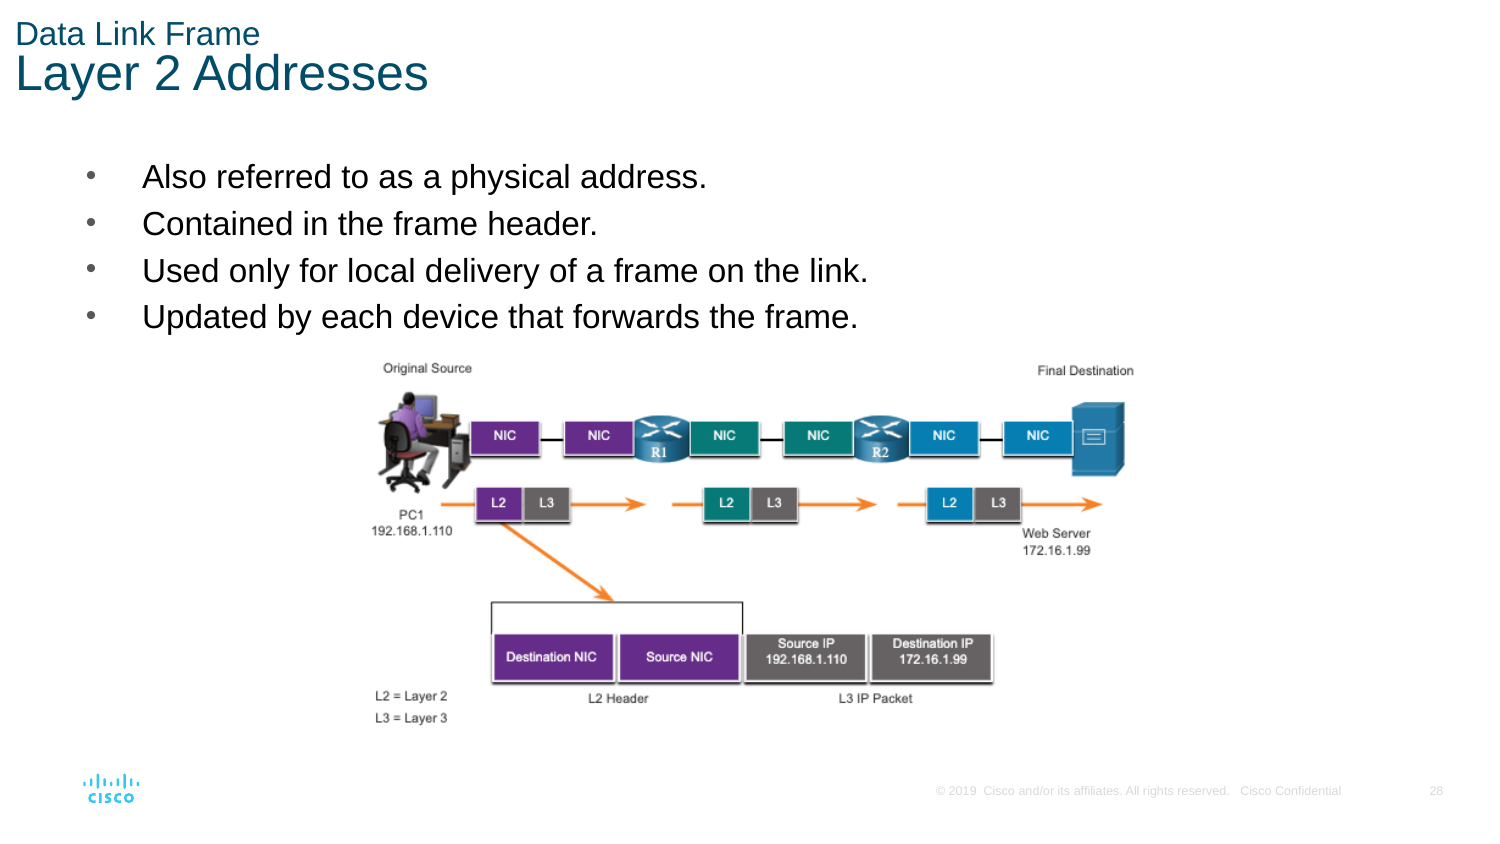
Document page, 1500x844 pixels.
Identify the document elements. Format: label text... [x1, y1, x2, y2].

title Data Link Frame Layer 2 Addresses [0, 0, 1369, 121]
list Also referred to as a physical address. Contained in the frame header. Used only for local delivery of a frame on the link. Updated by each device that forwards the frame. [70, 147, 1430, 353]
picture [357, 352, 1143, 730]
